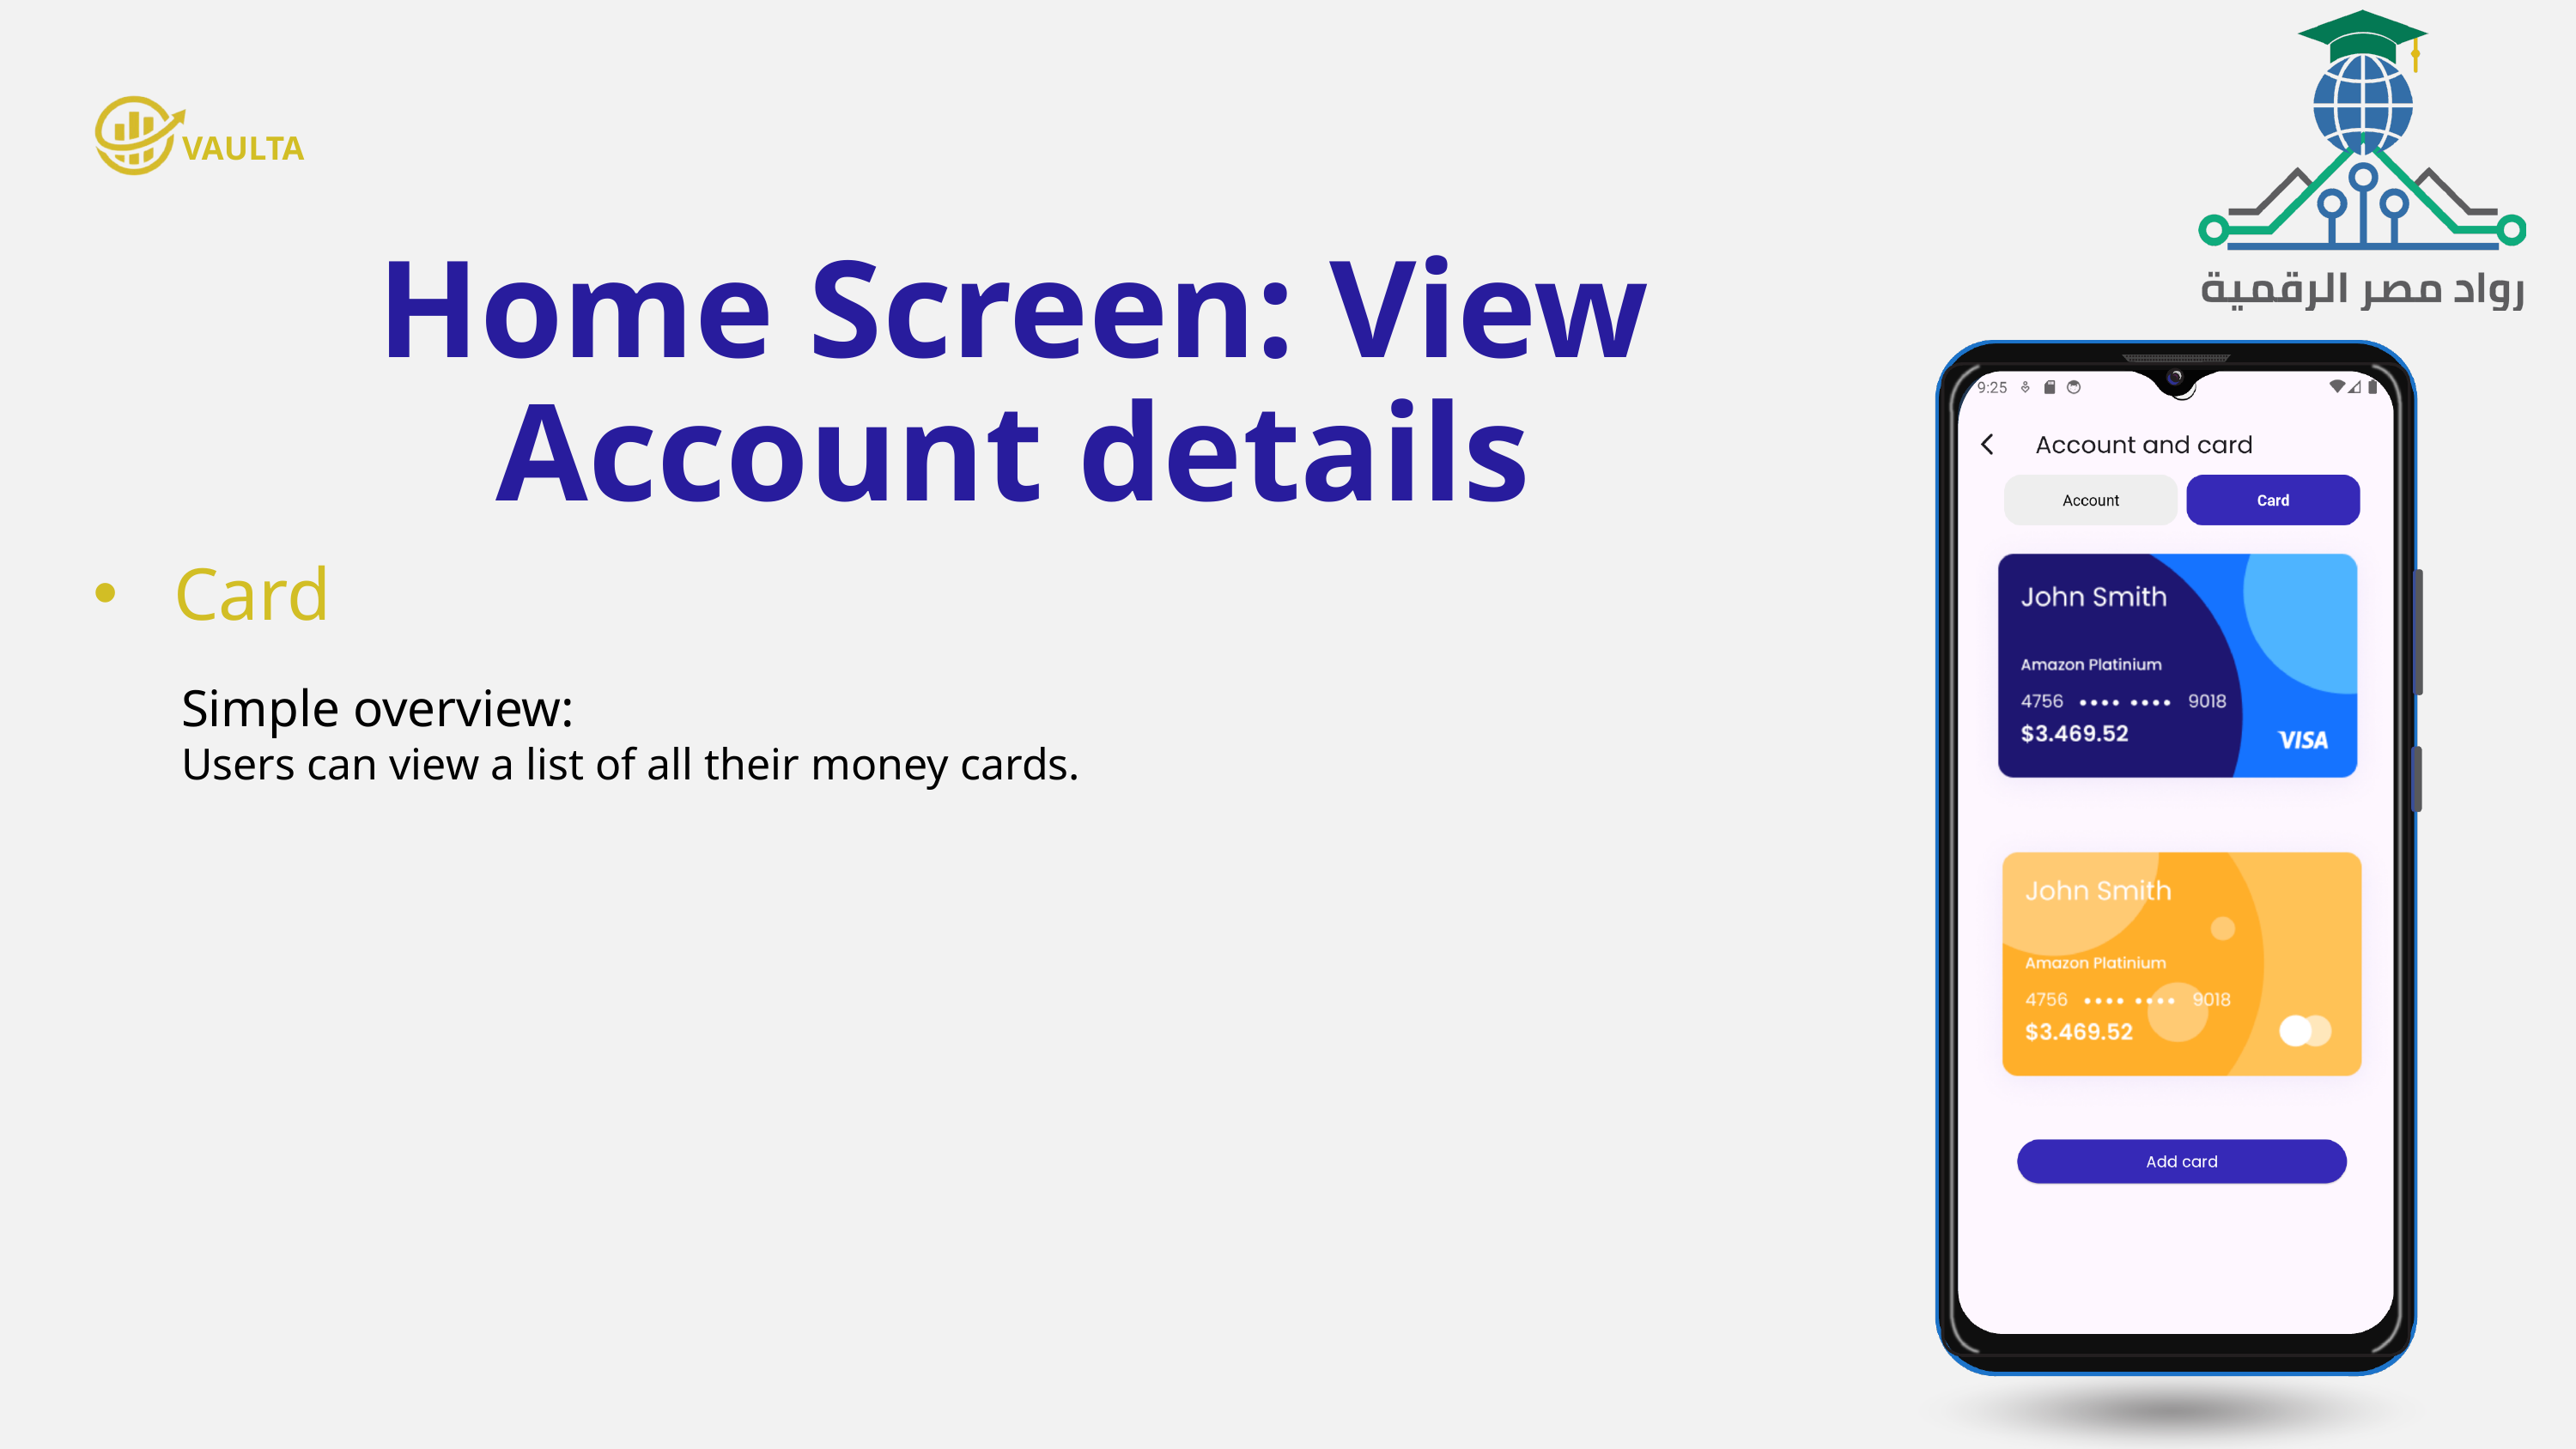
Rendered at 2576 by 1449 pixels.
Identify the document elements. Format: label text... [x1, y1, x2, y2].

text_box Card [80, 542, 495, 641]
picture [80, 76, 197, 181]
picture [1561, 9, 2576, 1449]
text_box Simple overview: Users can view a list of all their money cards. [168, 670, 1556, 795]
text_box VAULTA [200, 124, 495, 167]
text_box Home Screen: View Account details [135, 240, 1893, 529]
